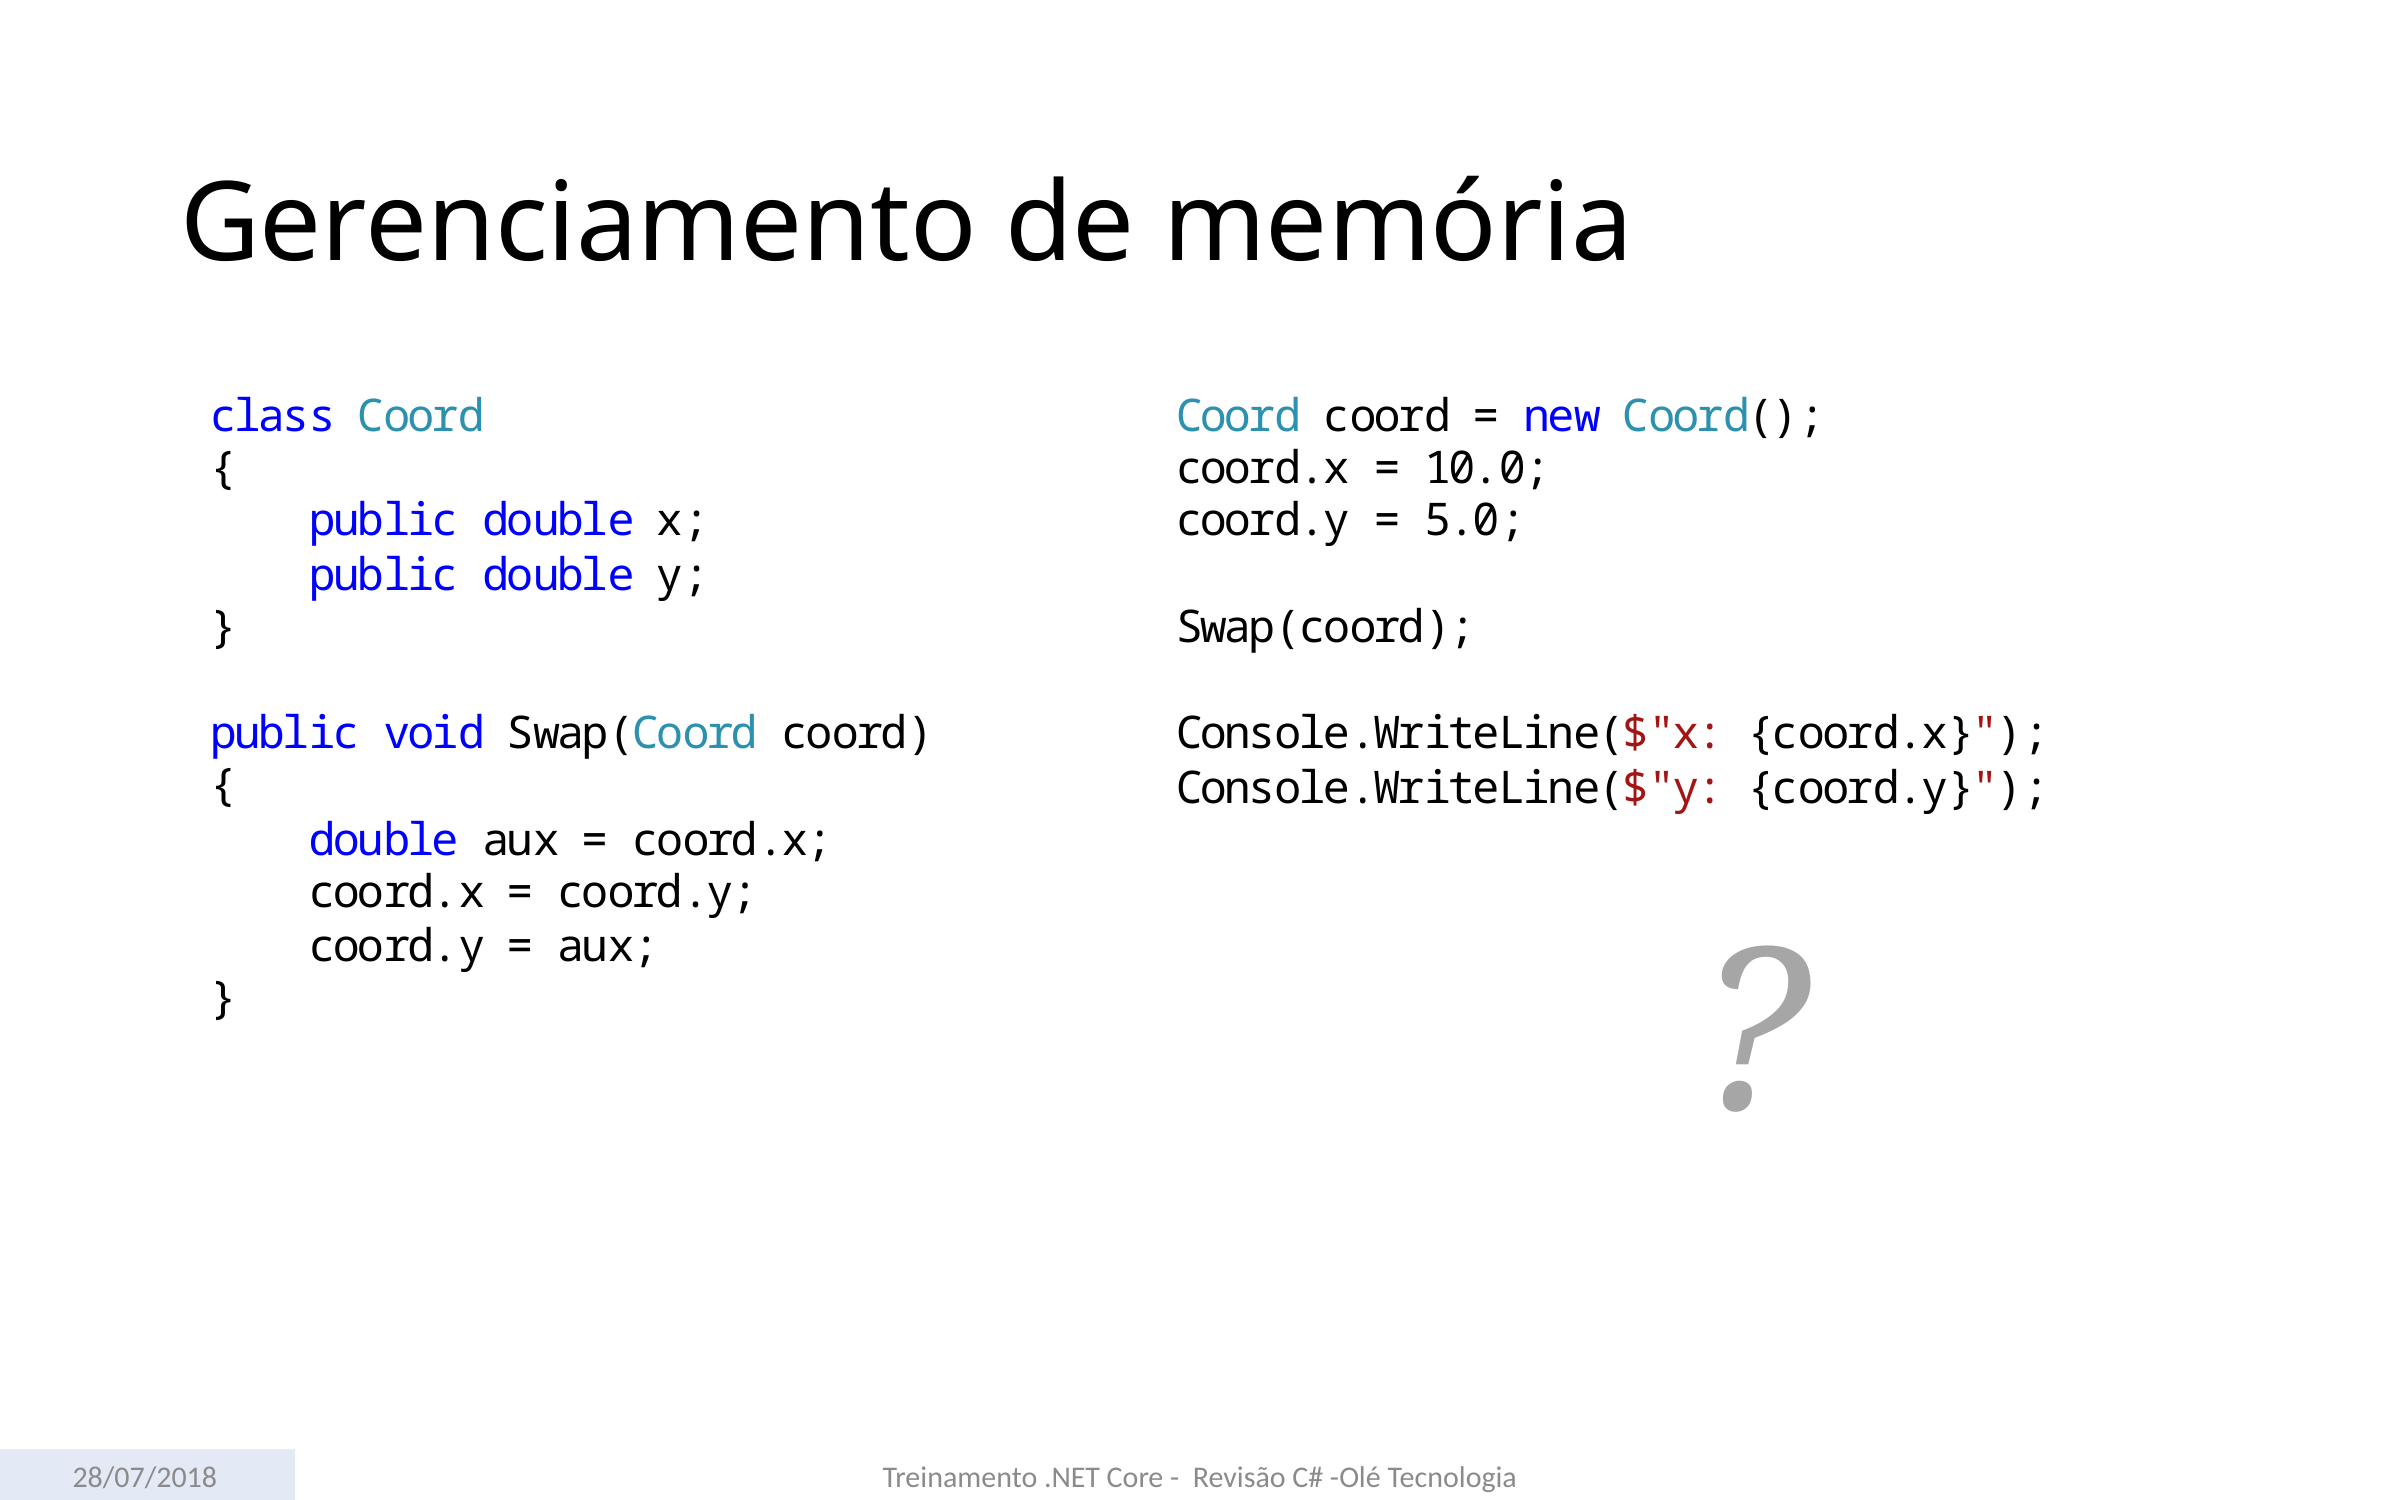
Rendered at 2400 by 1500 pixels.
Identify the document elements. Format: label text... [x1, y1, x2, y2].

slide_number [57, 1435, 598, 1500]
picture [179, 374, 2153, 1297]
footer Treinamento .NET Core - Revisão C# -Olé Tecnologia [795, 1435, 1605, 1500]
title Gerenciamento de memória [165, 79, 2235, 370]
